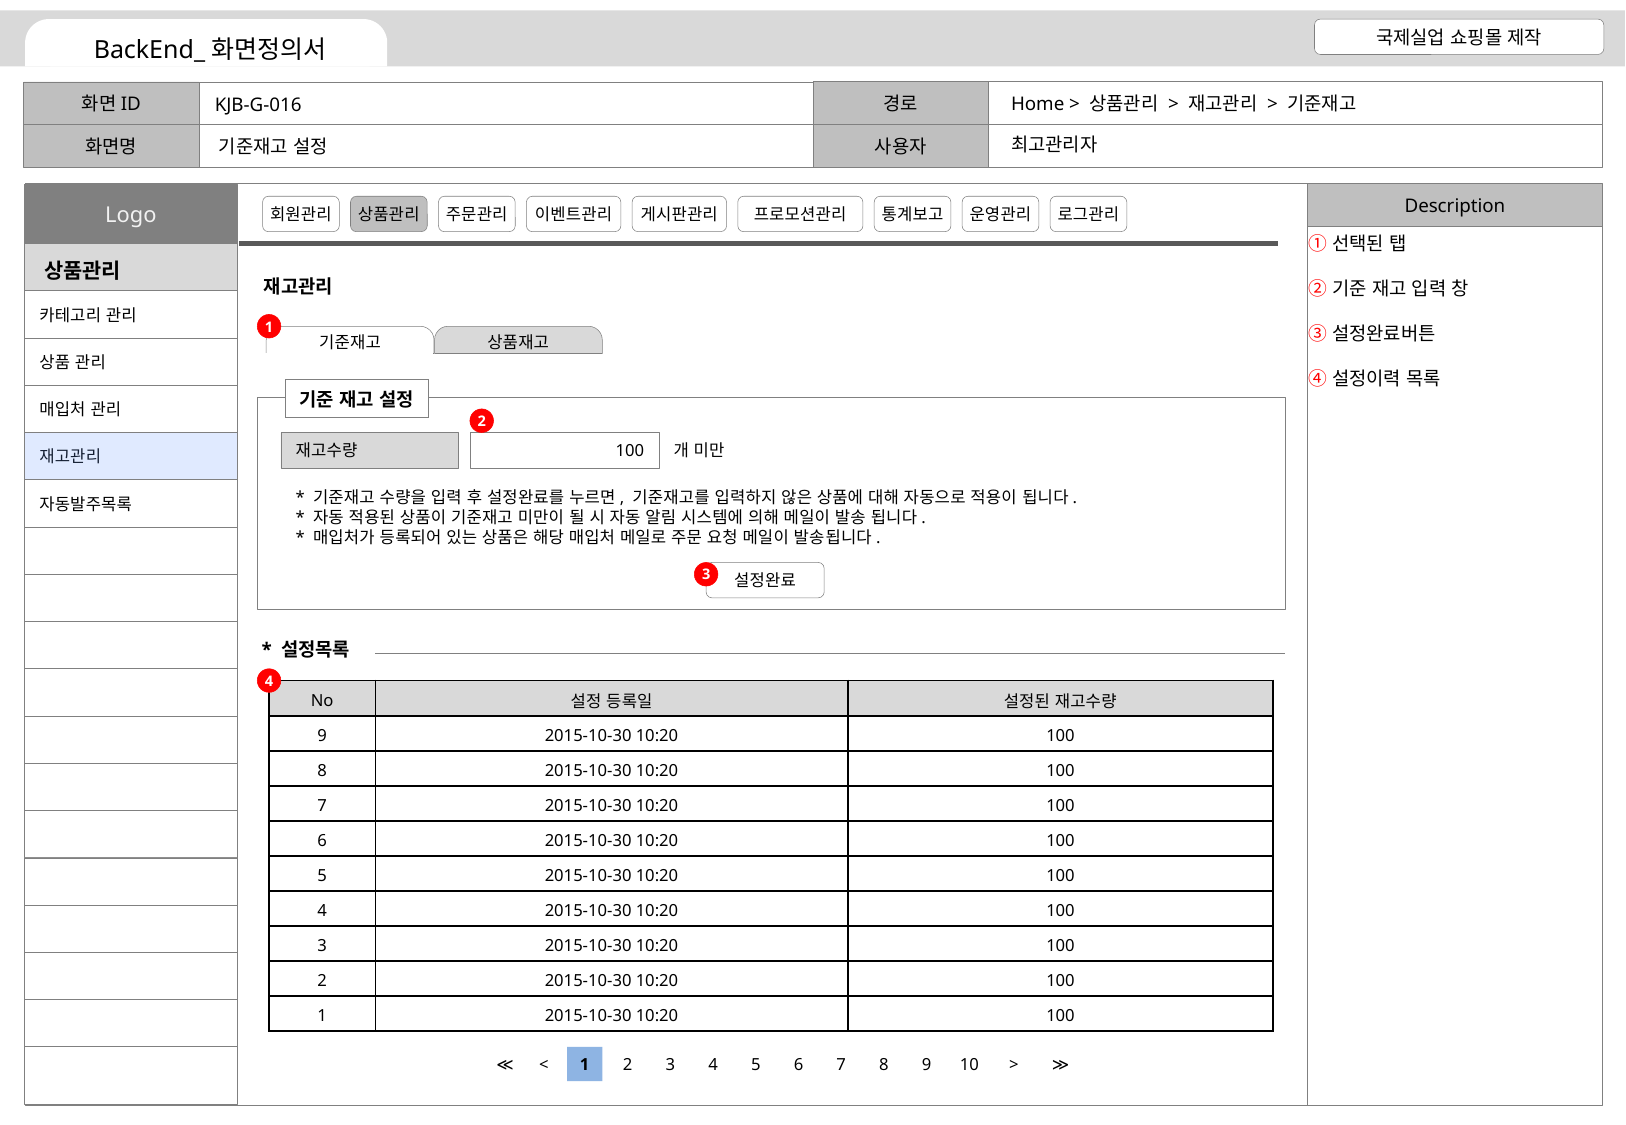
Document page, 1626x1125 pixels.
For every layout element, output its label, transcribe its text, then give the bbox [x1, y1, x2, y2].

table_cell 2015-10-30 10:20 [376, 927, 847, 960]
table_cell 6 [270, 822, 375, 855]
table_cell 2 [270, 962, 375, 995]
text_box 기준 재고 설정 [285, 379, 429, 418]
table_cell 8 [270, 752, 375, 785]
table_header No [270, 681, 375, 715]
table_cell 100 [849, 857, 1272, 890]
text_box 설정완료 [704, 560, 827, 600]
table_cell 2015-10-30 10:20 [376, 997, 847, 1030]
table_cell 100 [849, 892, 1272, 925]
table_cell 2015-10-30 10:20 [376, 752, 847, 785]
table_cell 2015-10-30 10:20 [376, 717, 847, 750]
table_cell 4 [270, 892, 375, 925]
table_cell 2015-10-30 10:20 [376, 962, 847, 995]
text_box 기준재고 [264, 324, 437, 356]
text_box [255, 395, 1287, 612]
text_box * 설정목록 [246, 630, 366, 668]
text_box * 기준재고 수량을 입력 후 설정완료를 누르면, 기준재고를 입력하지 않은 상품에 대해 자동으로 적용이 됩니다. * 자동 적용된 상품이 기준재고 미만이 될 시 자동 알림 시스템에 의해 메일이 발송 됩니다. * 매입처가 등록되어 있는 상품은 해당 매입처 메일로 주문 요청 메일이 발송됩니다. [280, 479, 1262, 555]
text_box 2 [467, 406, 496, 435]
table_cell 1 [270, 997, 375, 1030]
table_cell 100 [849, 927, 1272, 960]
table_header 설정 등록일 [376, 681, 847, 715]
table_cell 3 [270, 927, 375, 960]
table_cell 100 [849, 787, 1272, 820]
text_box Home > 상품관리 > 재고관리 > 기준재고 [996, 83, 1372, 122]
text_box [481, 1046, 1073, 1082]
text_box [22, 430, 239, 482]
text_box KJB-G-016 [200, 85, 317, 123]
table_cell 100 [849, 752, 1272, 785]
table_cell 100 [849, 717, 1272, 750]
table_cell 2015-10-30 10:20 [376, 822, 847, 855]
text_box 3 [692, 560, 721, 589]
text_box 최고관리자 [996, 125, 1113, 163]
text_box 기준재고 설정 [204, 127, 343, 165]
table_cell 100 [849, 962, 1272, 995]
text_box 1 [255, 312, 283, 341]
table_header 설정된 재고수량 [849, 681, 1272, 715]
table_cell 2015-10-30 10:20 [376, 857, 847, 890]
table_cell 100 [849, 997, 1272, 1030]
text_box 상품재고 [434, 324, 605, 356]
text_box 선택된 탭 기준 재고 입력 창 설정완료버튼 설정이력 목록 [1307, 230, 1606, 1108]
text_box 개 미만 [657, 430, 755, 470]
table_cell 9 [270, 717, 375, 750]
table_cell 100 [849, 822, 1272, 855]
table_cell 2015-10-30 10:20 [376, 892, 847, 925]
table_cell 7 [270, 787, 375, 820]
text_box 재고관리 [249, 267, 348, 305]
text_box 4 [255, 666, 283, 695]
table_cell 2015-10-30 10:20 [376, 787, 847, 820]
table_cell 5 [270, 857, 375, 890]
